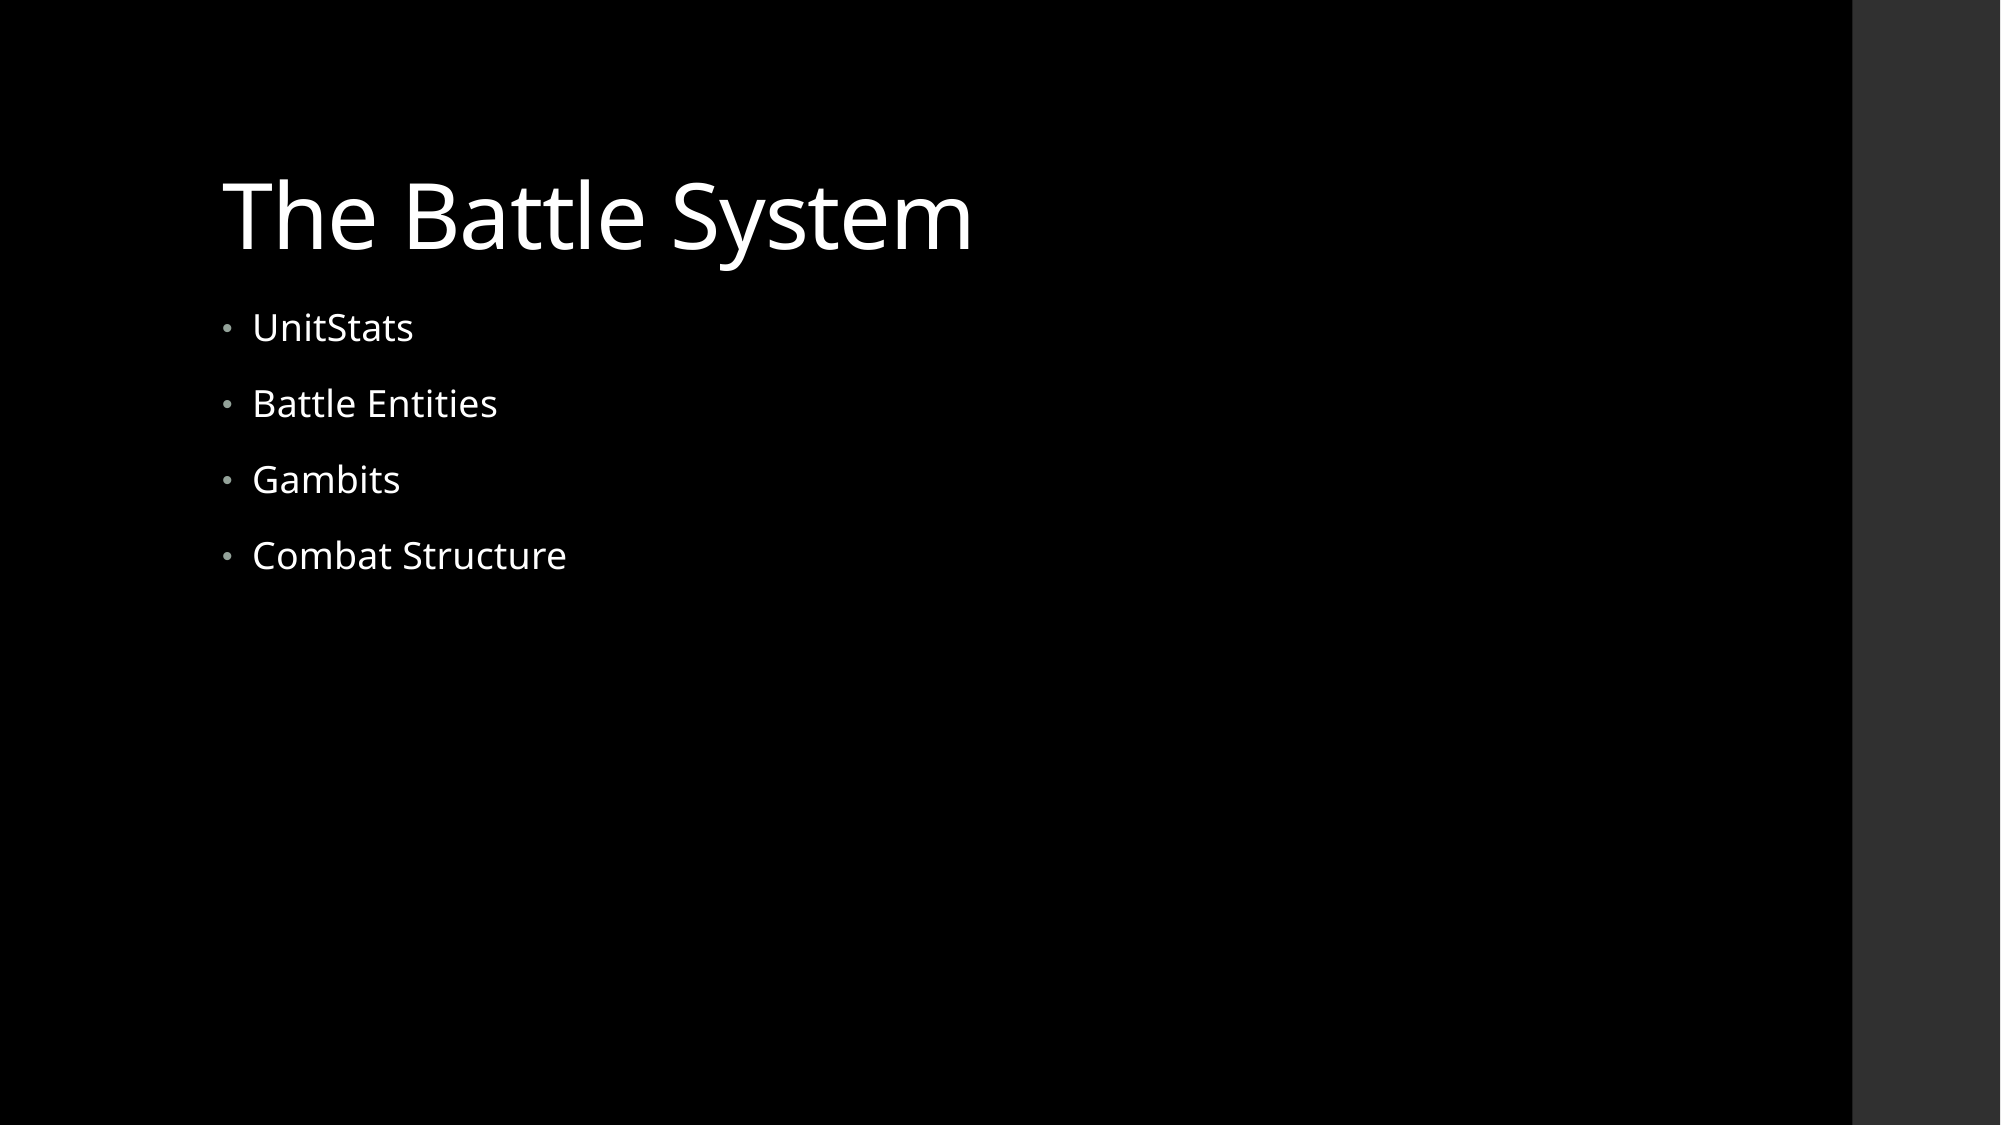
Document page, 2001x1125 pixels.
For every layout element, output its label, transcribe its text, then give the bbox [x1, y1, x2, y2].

list UnitStats Battle Entities Gambits Combat Structure [206, 299, 1617, 1014]
title The Battle System [206, 60, 1797, 278]
